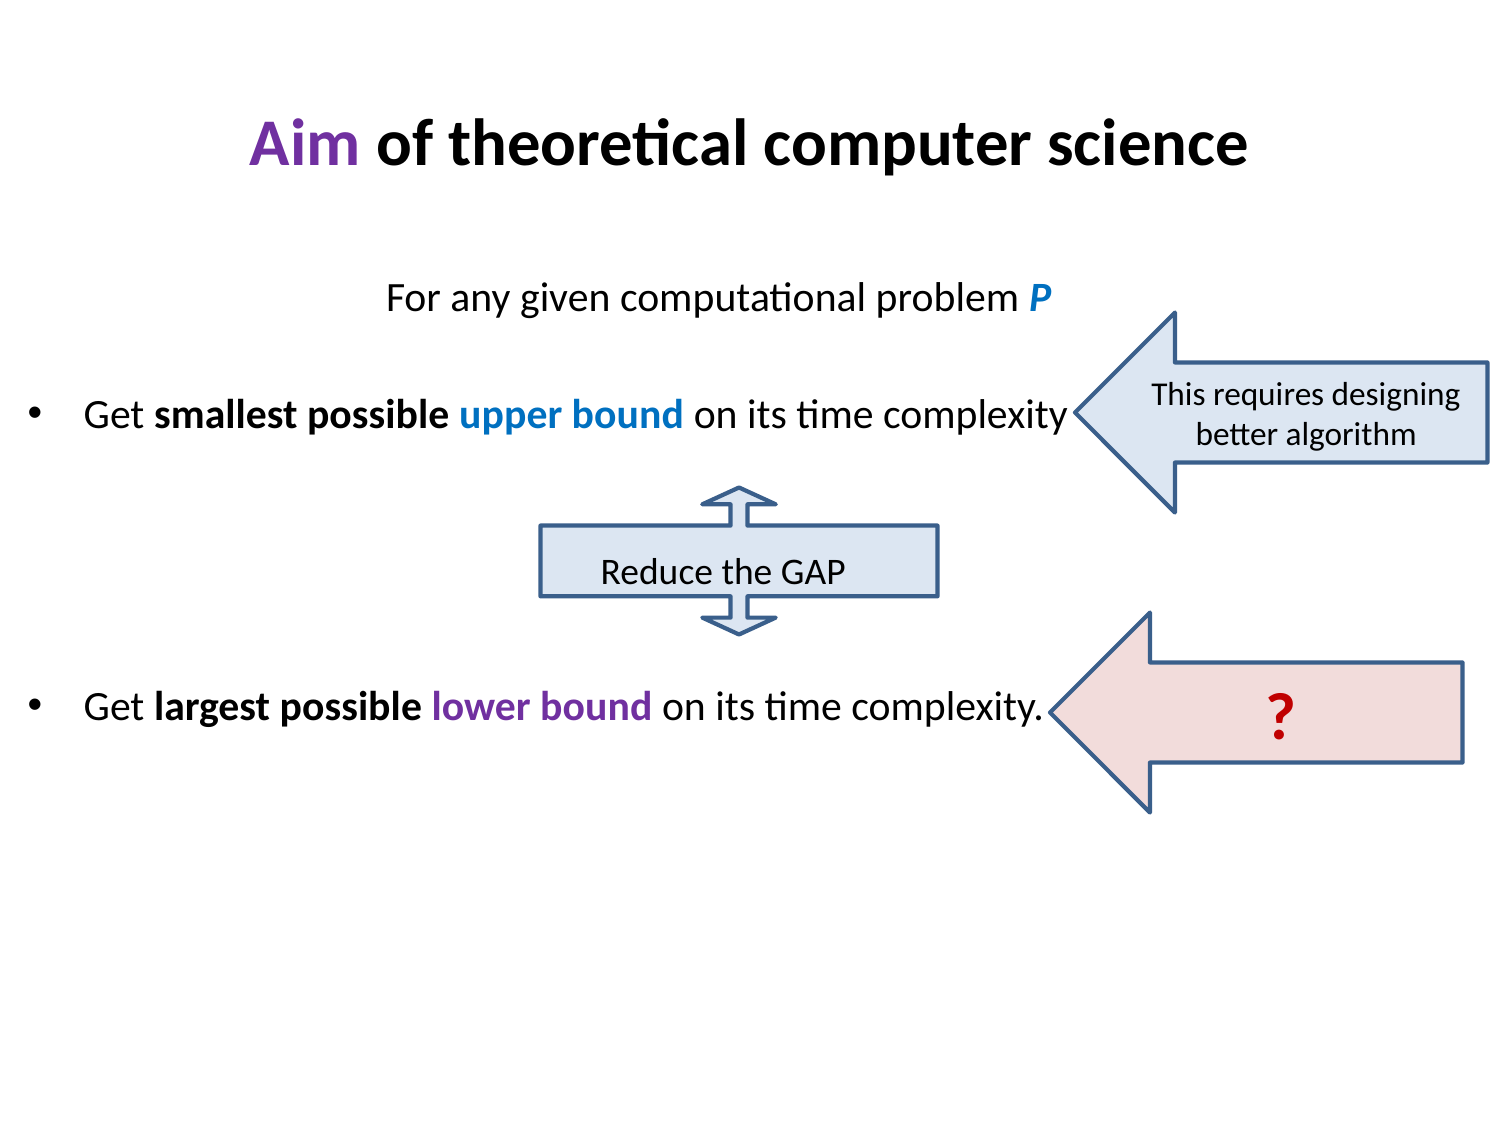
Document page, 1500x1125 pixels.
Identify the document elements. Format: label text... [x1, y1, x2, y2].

list For any given computational problem P Get smallest possible upper bound on its time complexity Get largest possible lower bound on its time complexity. [12, 262, 1425, 1005]
text_box ? [1047, 610, 1465, 815]
text_box This requires designing better algorithm [1072, 310, 1490, 515]
title Aim of theoretical computer science [75, 45, 1425, 233]
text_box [540, 487, 938, 635]
